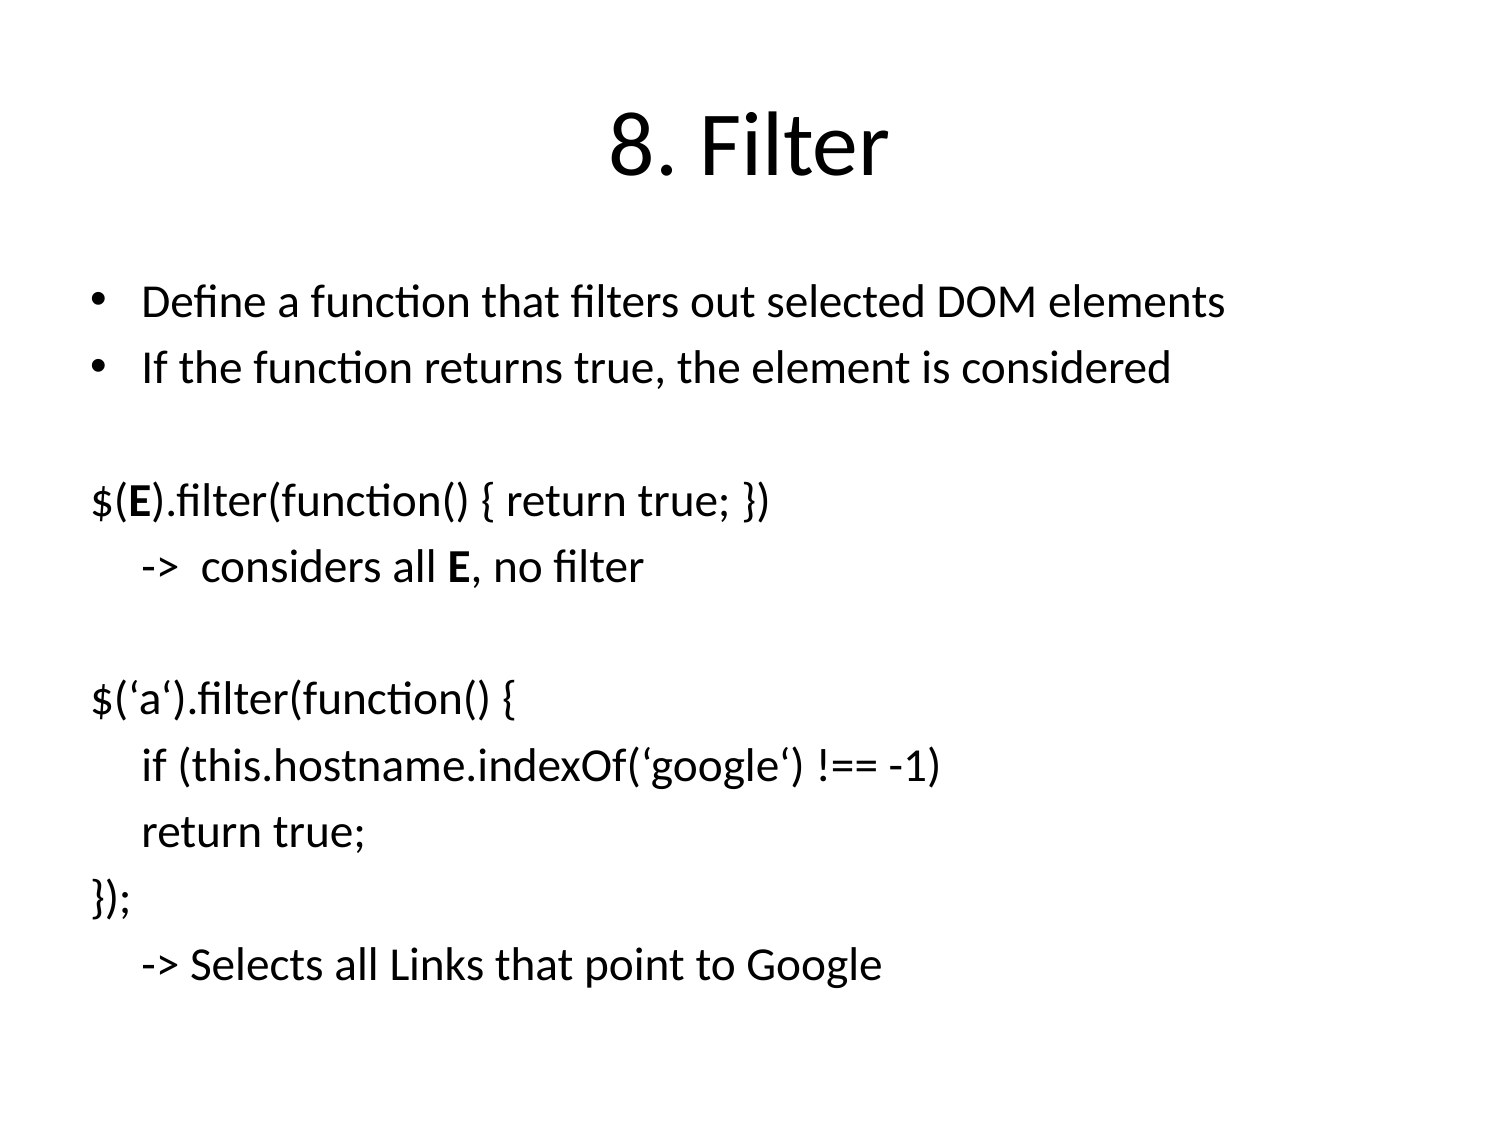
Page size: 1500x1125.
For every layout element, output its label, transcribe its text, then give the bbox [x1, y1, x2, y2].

title 8. Filter [75, 45, 1425, 233]
list Define a function that filters out selected DOM elements If the function returns true, the element is considered $(E).filter(function() { return true; }) -> considers all E, no filter $(‘a‘).filter(function() { if (this.hostname.indexOf(‘google‘) !== -1) return true; }); -> Selects all Links that point to Google [75, 262, 1425, 1005]
